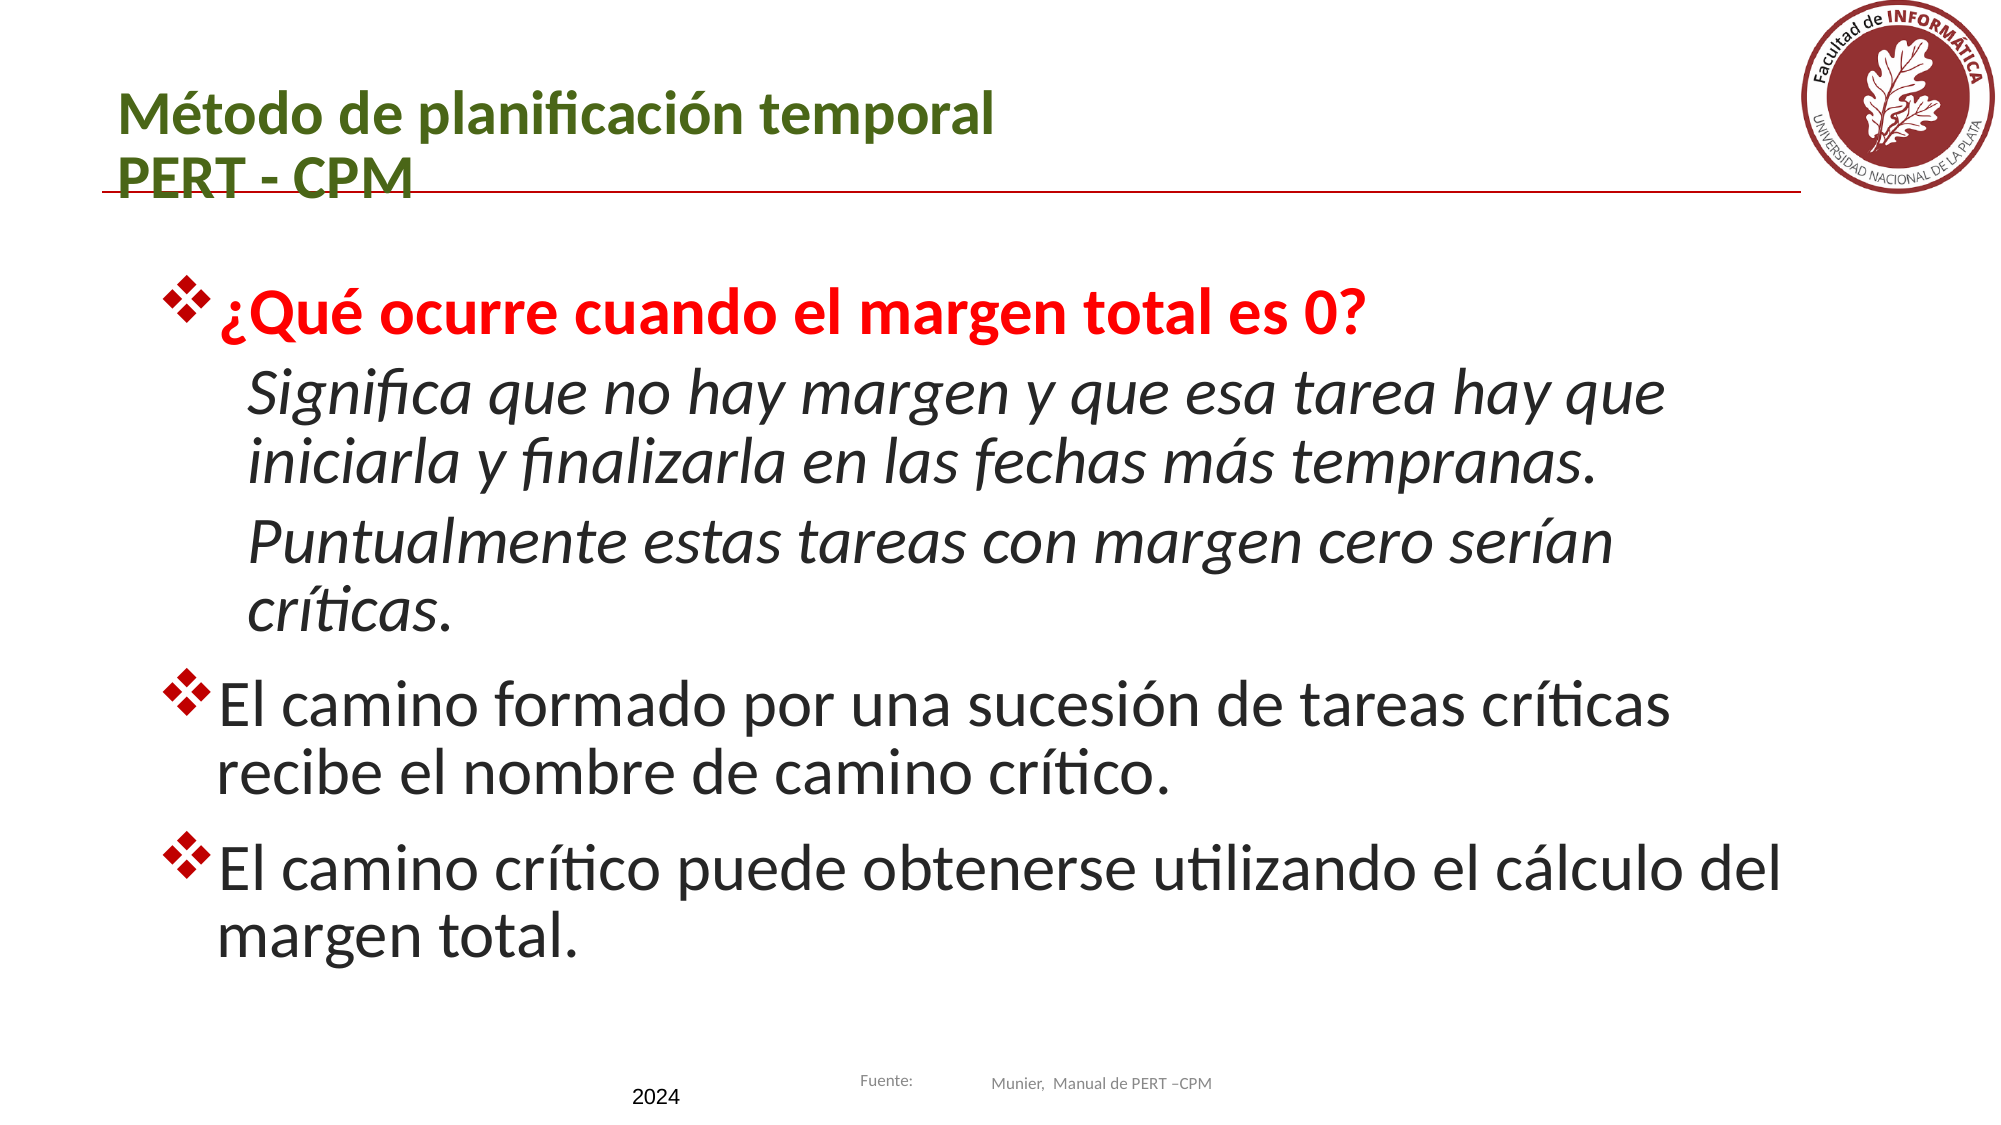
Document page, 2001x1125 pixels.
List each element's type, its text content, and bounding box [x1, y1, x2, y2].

picture [1801, 0, 2000, 195]
list Munier, Manual de PERT –CPM [976, 1067, 1332, 1118]
title Método de planificación temporal PERT - CPM [102, 54, 1790, 240]
list ¿Qué ocurre cuando el margen total es 0? Significa que no hay margen y que esa tarea hay que iniciarla y finalizarla en las fechas más tempranas. Puntualmente estas tareas con margen cero serían críticas. El camino formado por una sucesión de tareas críticas recibe el nombre de camino crítico. El camino crítico puede obtenerse utilizando el cálculo del margen total. [142, 272, 1830, 1008]
